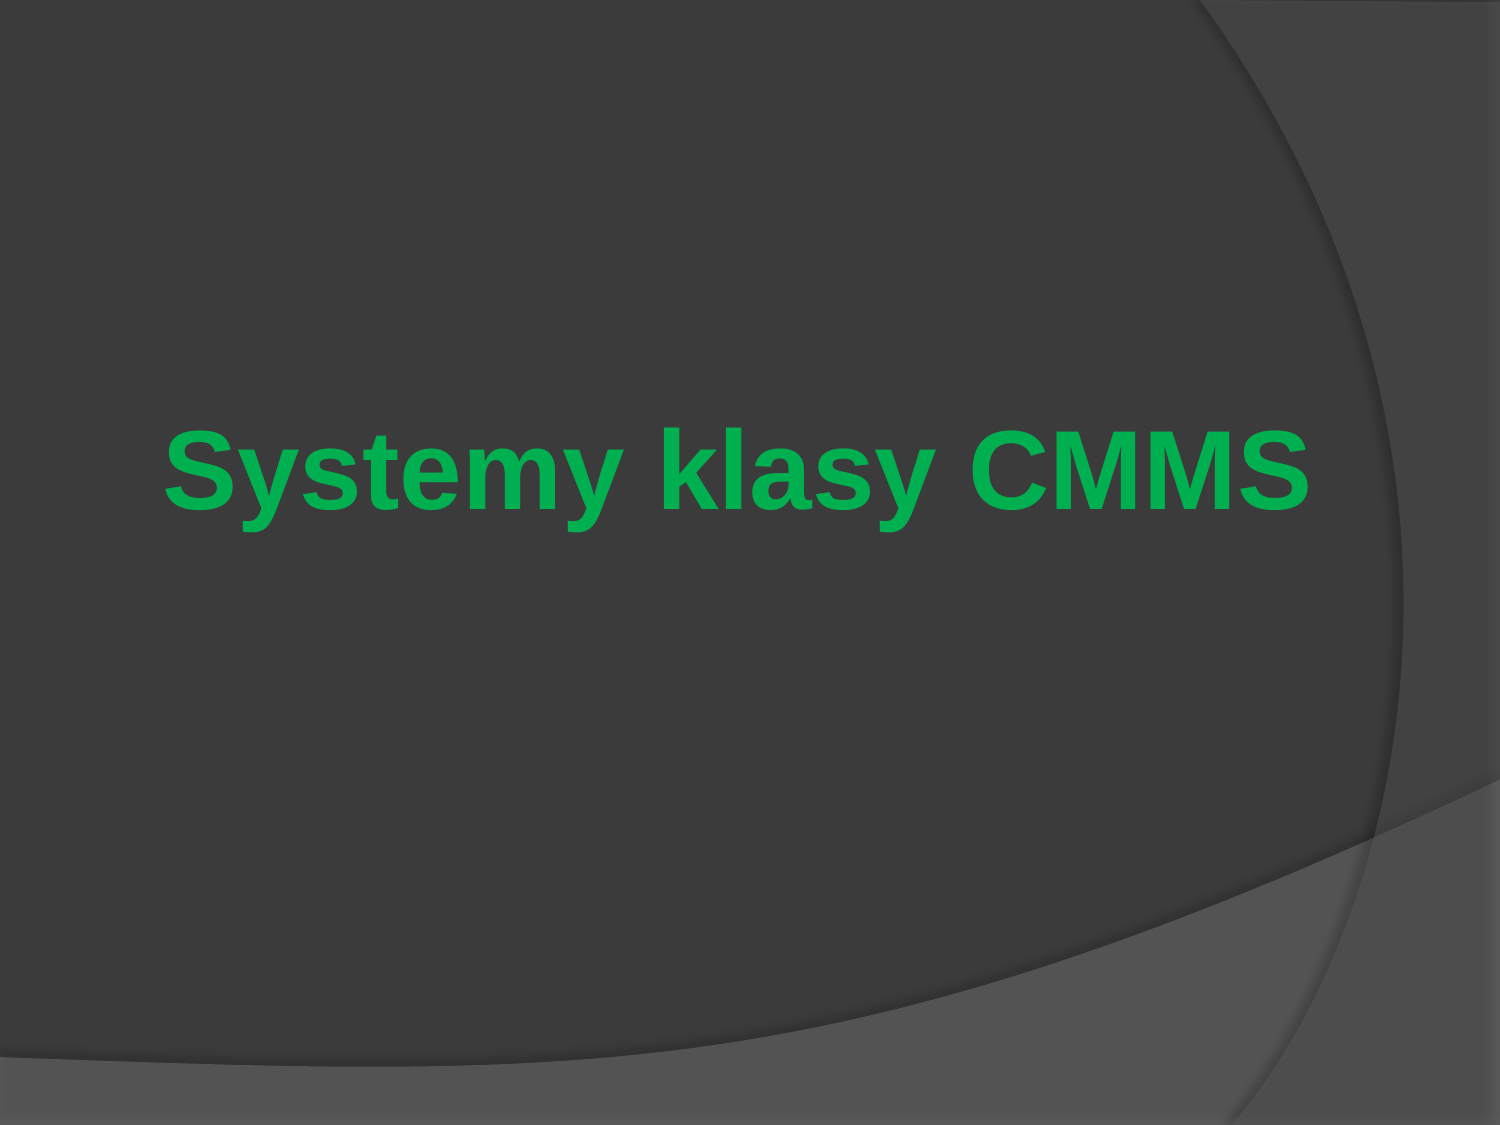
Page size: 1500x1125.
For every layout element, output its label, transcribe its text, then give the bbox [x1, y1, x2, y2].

list Systemy klasy CMMS [75, 0, 1425, 1005]
